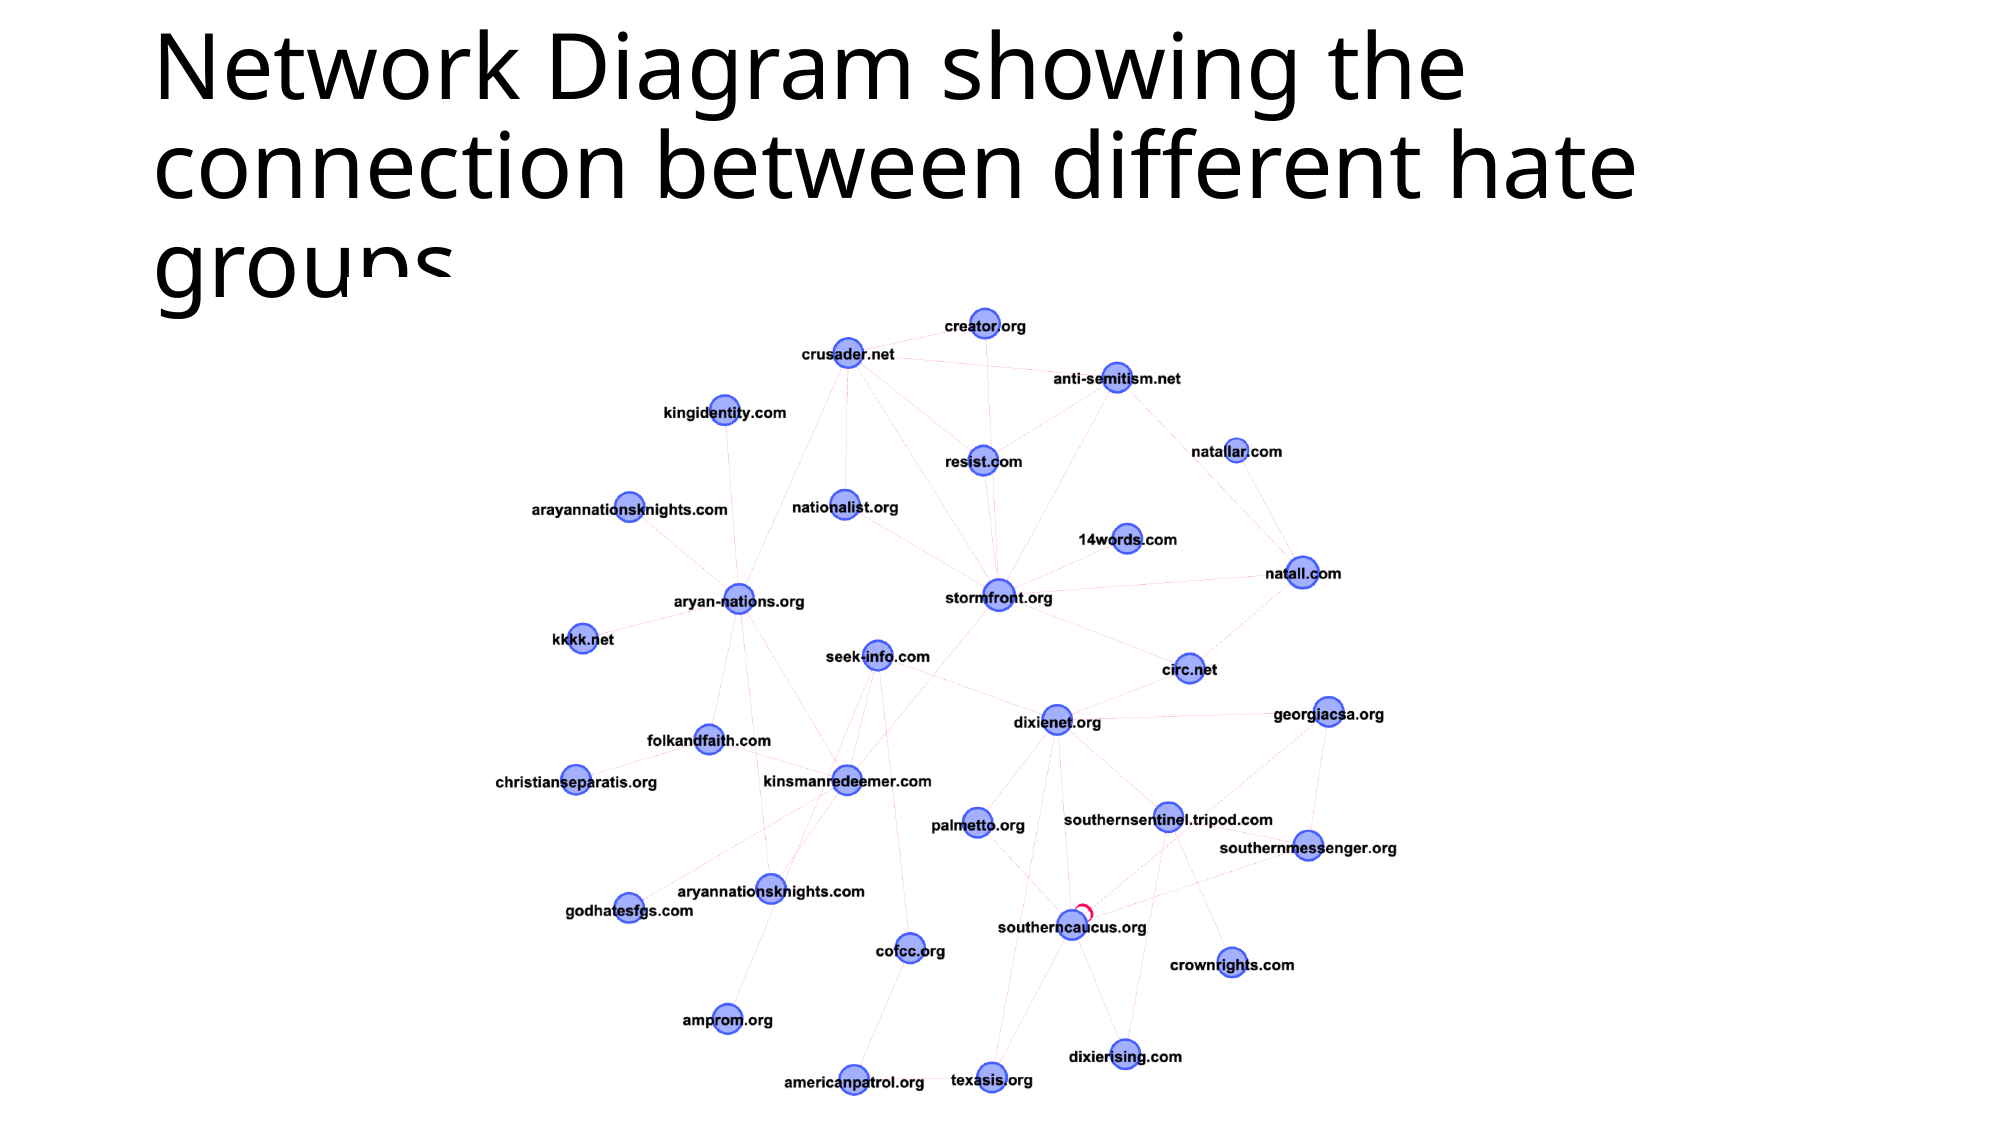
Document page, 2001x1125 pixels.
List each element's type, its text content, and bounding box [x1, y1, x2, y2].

title Network Diagram showing the connection between different hate groups [137, 59, 1863, 278]
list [347, 277, 1474, 1103]
